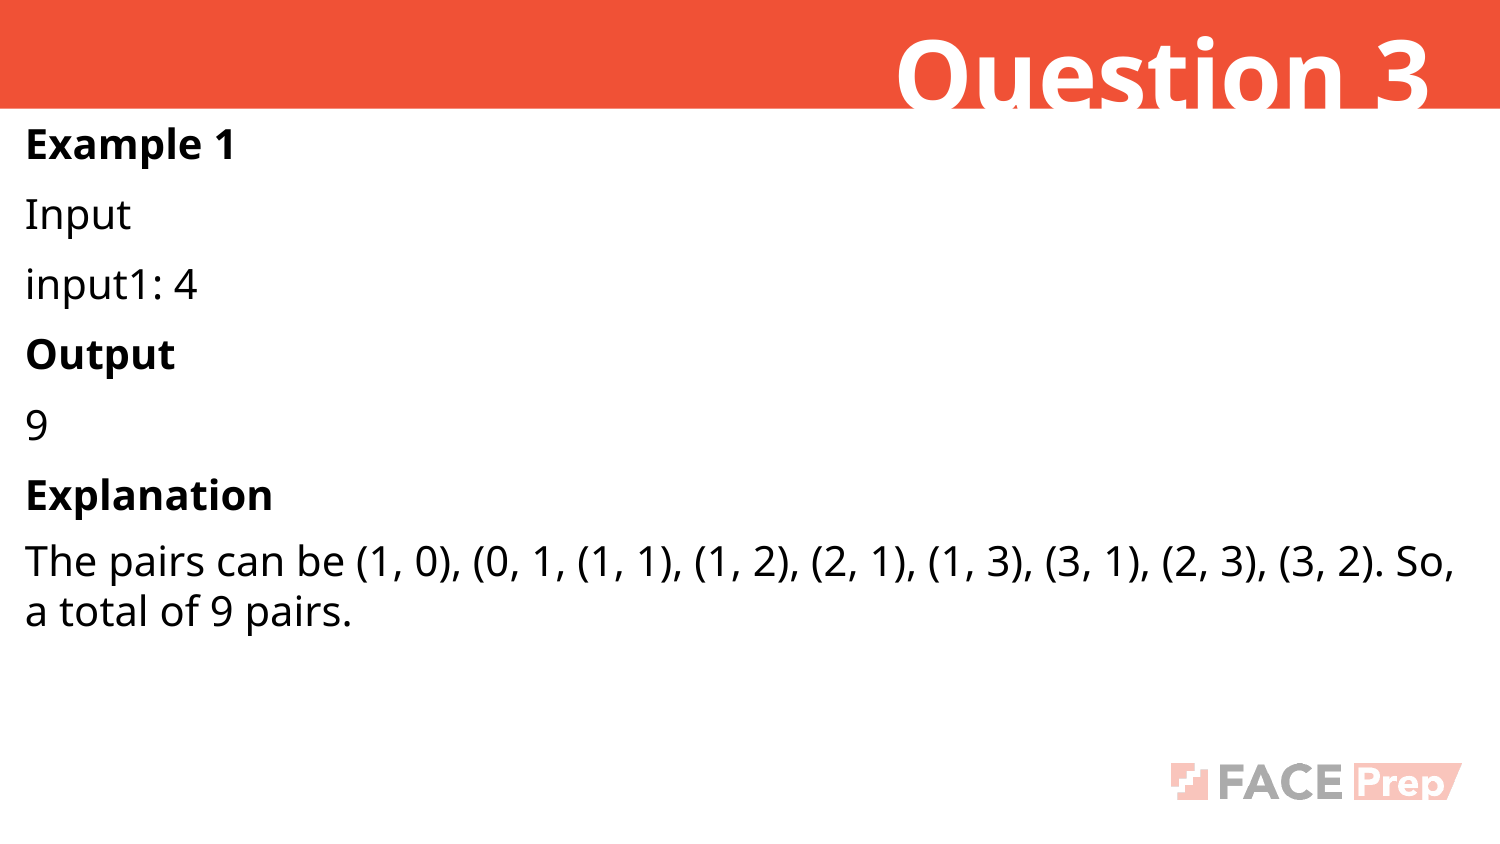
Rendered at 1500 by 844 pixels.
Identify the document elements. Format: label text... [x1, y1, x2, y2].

text_box Question 3 [223, 6, 1444, 108]
picture [1171, 762, 1463, 801]
text_box [0, 0, 1500, 109]
text_box Example 1 Input input1: 4 Output 9 Explanation The pairs can be (1, 0), (0, 1, (1, 1), (1, 2), (2, 1), (1, 3), (3, 1), (2, 3), (3, 2). So, a total of 9 pairs. [13, 108, 1487, 710]
